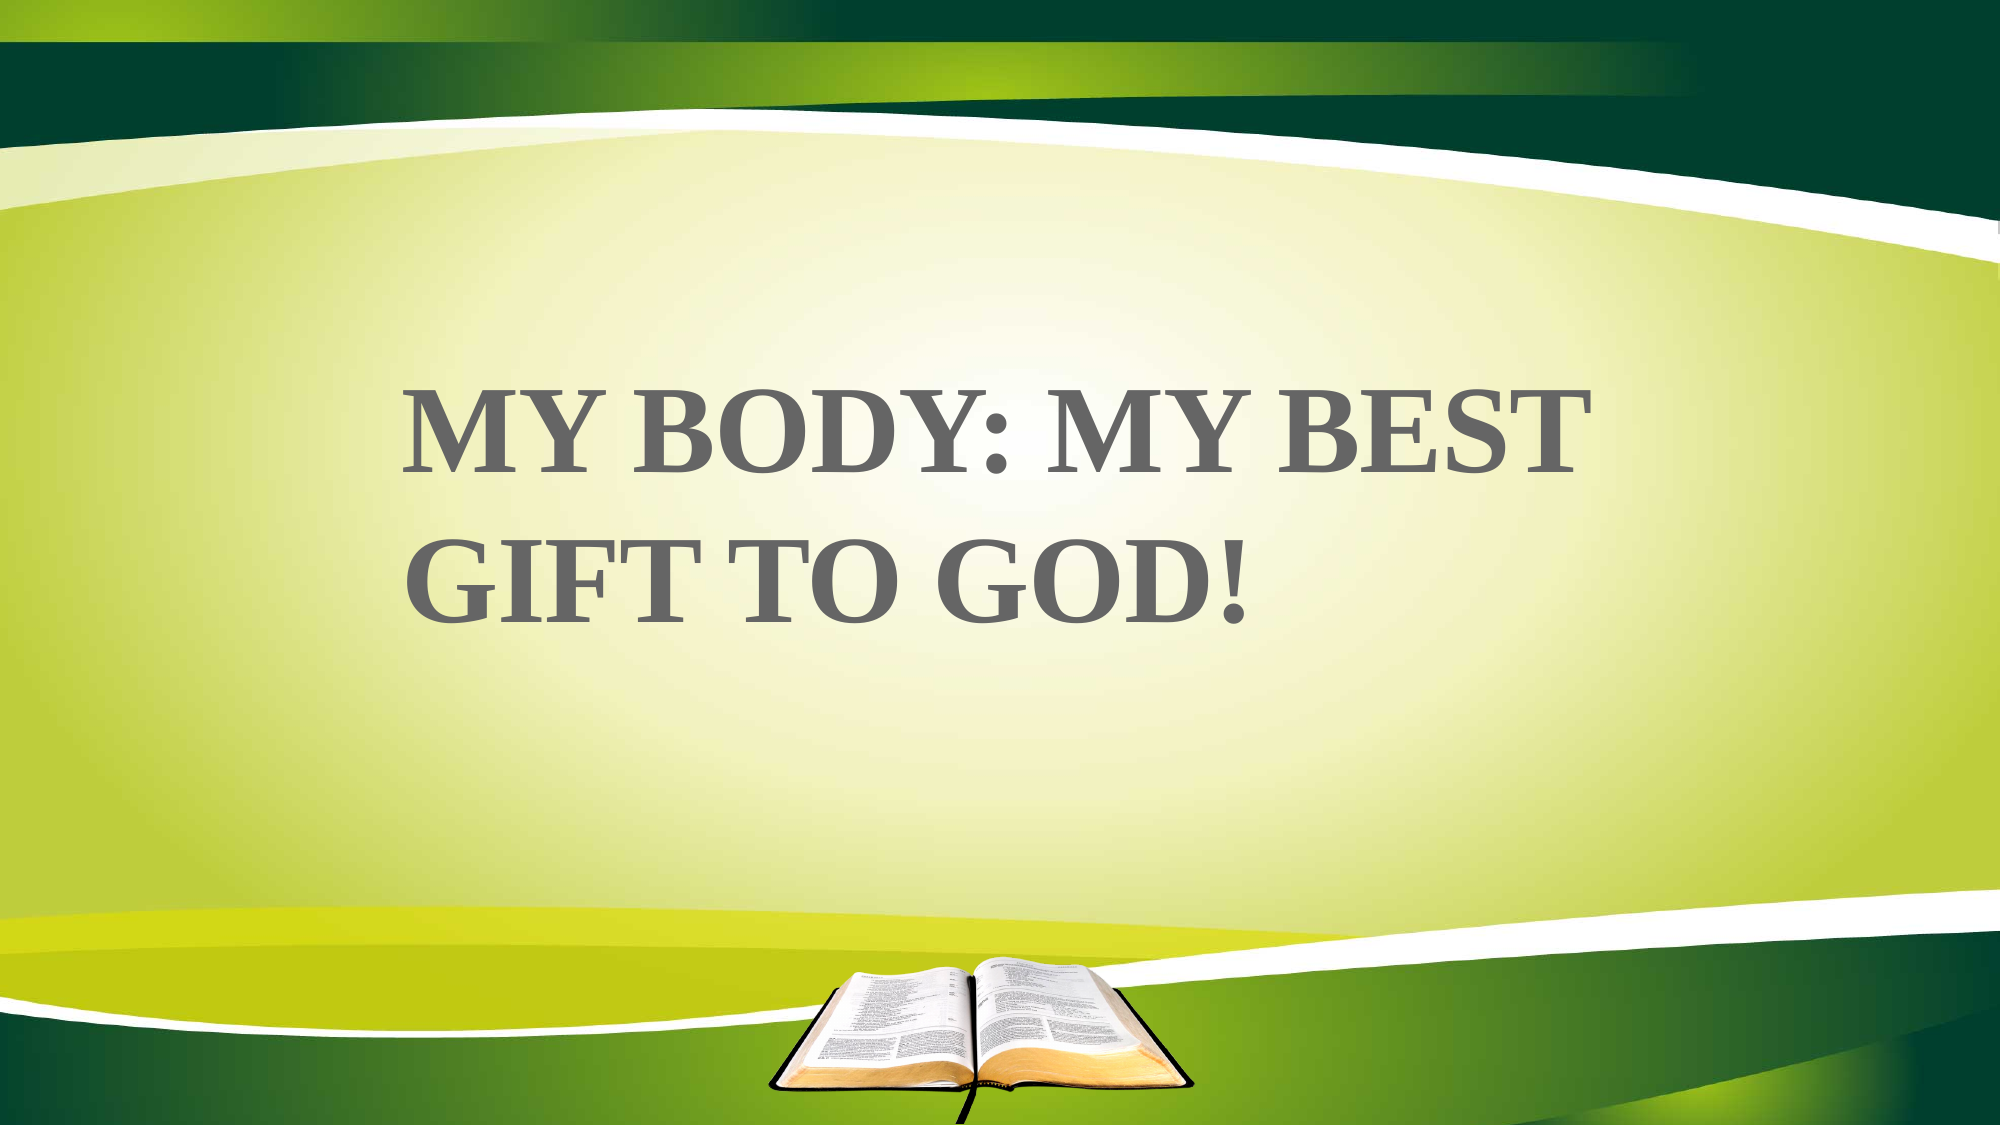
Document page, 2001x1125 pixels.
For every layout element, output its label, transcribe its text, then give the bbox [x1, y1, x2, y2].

picture [0, 0, 2000, 1125]
text_box MY BODY: MY BEST GIFT TO GOD! [386, 339, 1674, 655]
